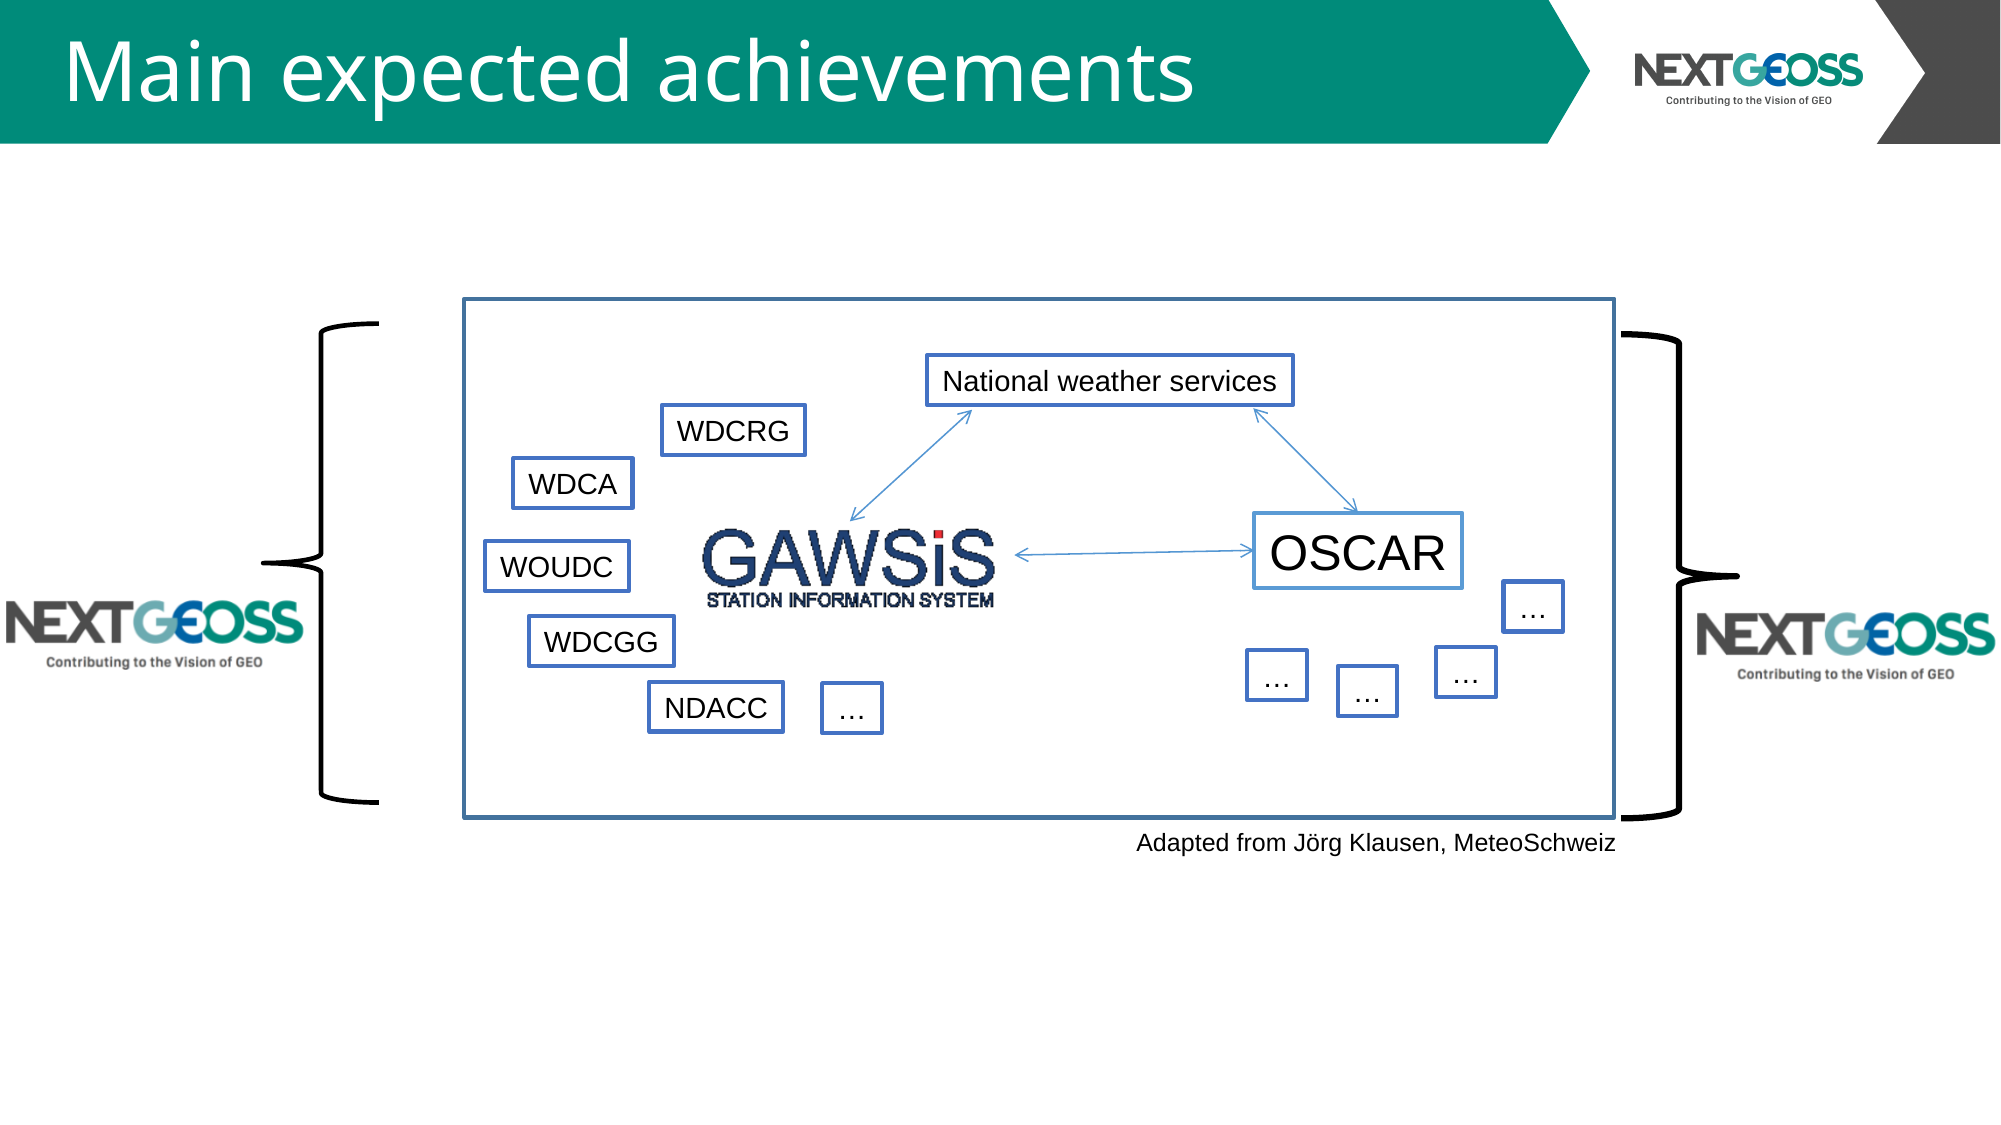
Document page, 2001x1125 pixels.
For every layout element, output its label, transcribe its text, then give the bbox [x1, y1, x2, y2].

picture [696, 521, 1004, 618]
text_box [262, 369, 379, 804]
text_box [849, 409, 973, 522]
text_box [1014, 550, 1254, 556]
text_box [462, 297, 1616, 820]
picture [1635, 53, 1863, 106]
text_box Adapted from Jörg Klausen, MeteoSchweiz [1121, 819, 1633, 865]
text_box [1621, 333, 1738, 820]
text_box [10, 0, 401, 369]
picture [0, 596, 309, 675]
picture [1691, 608, 2000, 687]
title Main expected achievements [401, 14, 1506, 123]
picture [1873, 0, 2001, 144]
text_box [1253, 407, 1359, 514]
